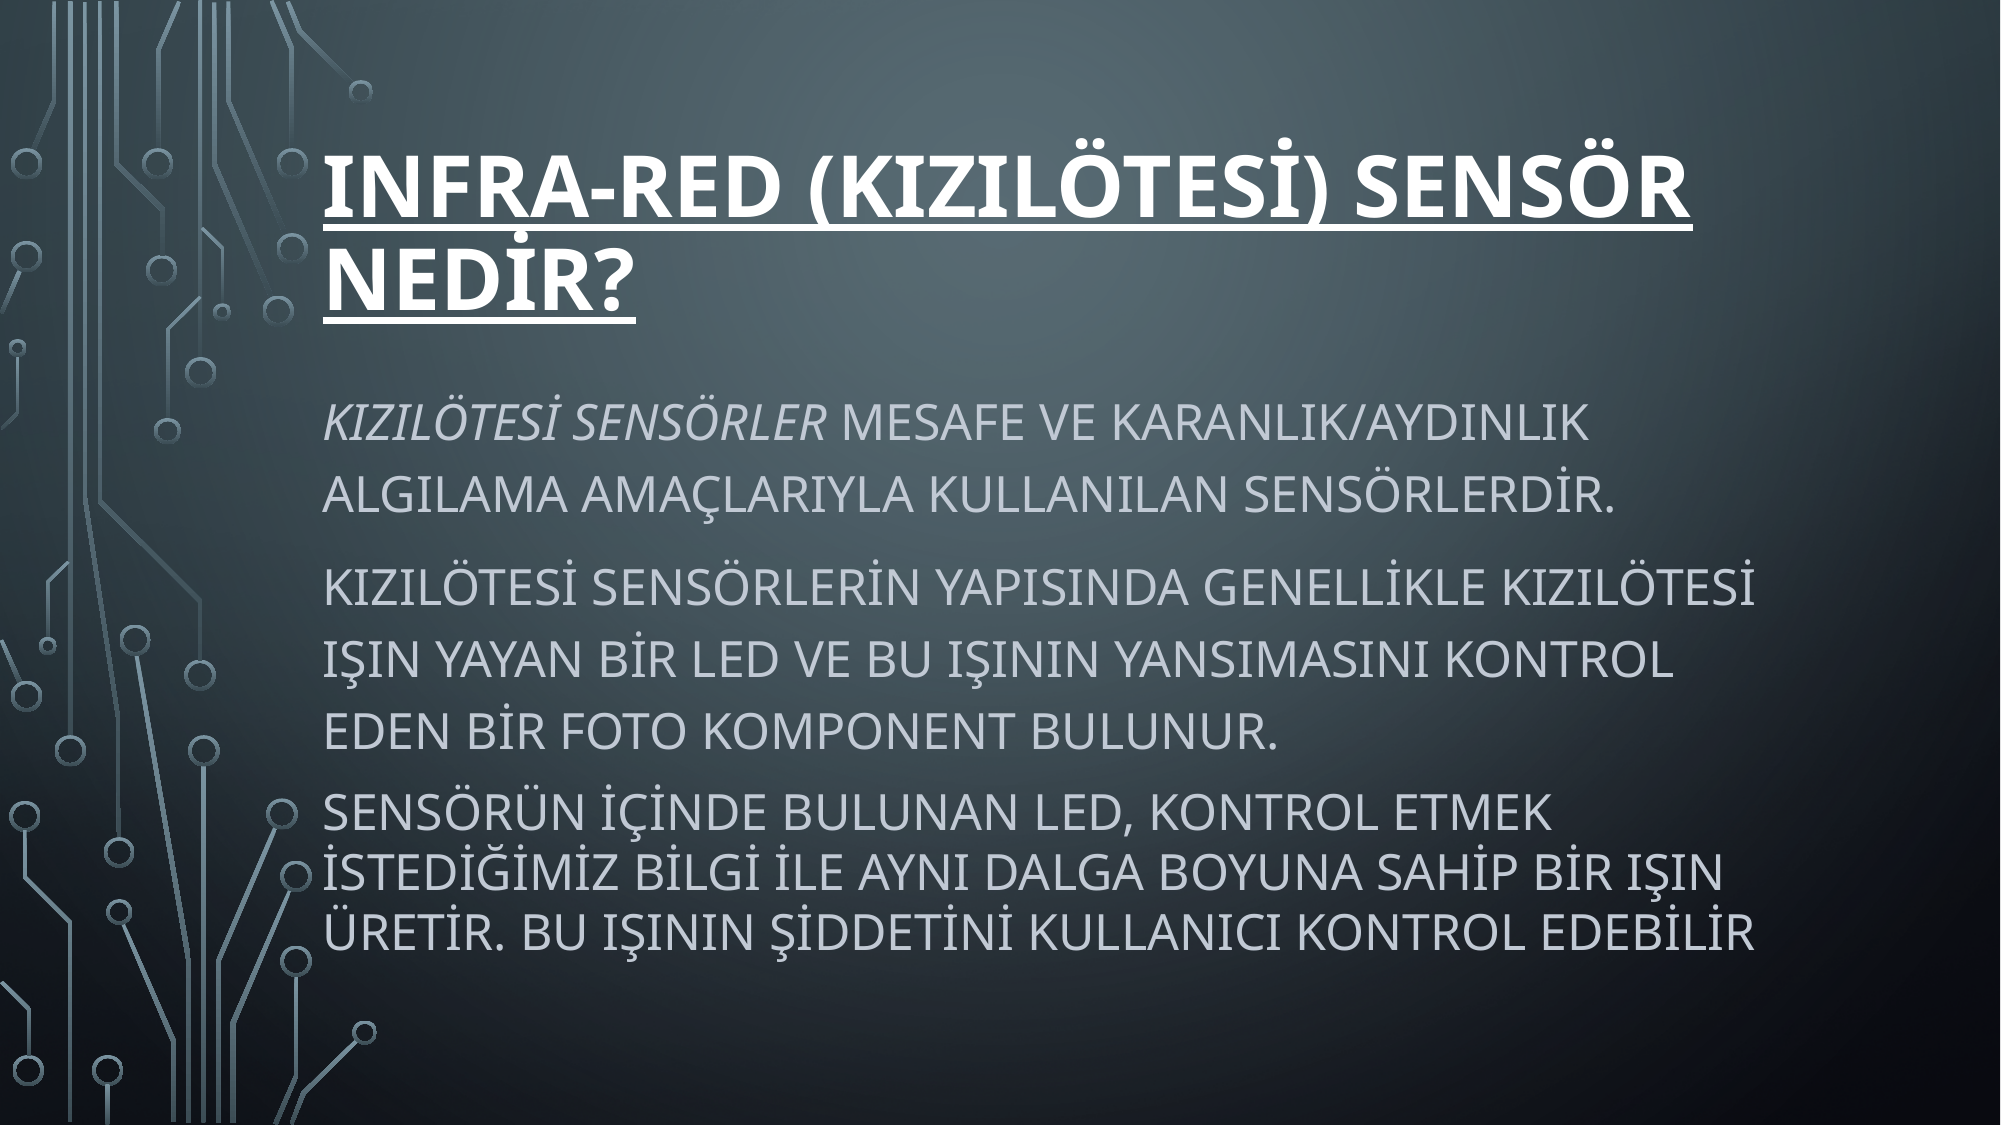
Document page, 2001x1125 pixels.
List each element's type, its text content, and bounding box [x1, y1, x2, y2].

subtitle Kızılötesi sensörler mesafe ve karanlık/aydınlık algılama amaçlarıyla kullanılan sensörlerdir. Kızılötesi sensörlerin yapısında genellikle kızılötesi ışın yayan bir LED ve bu ışının yansımasını kontrol eden bir foto komponent bulunur. Sensörün içinde bulunan LED, kontrol etmek istediğimiz bilgi ile aynı dalga boyuna sahip bir ışın üretir. Bu ışının şiddetini kullanıcı kontrol edebilir [307, 370, 1822, 991]
title Infra-Red (Kızılötesi) Sensör Nedir? [307, 134, 1863, 337]
